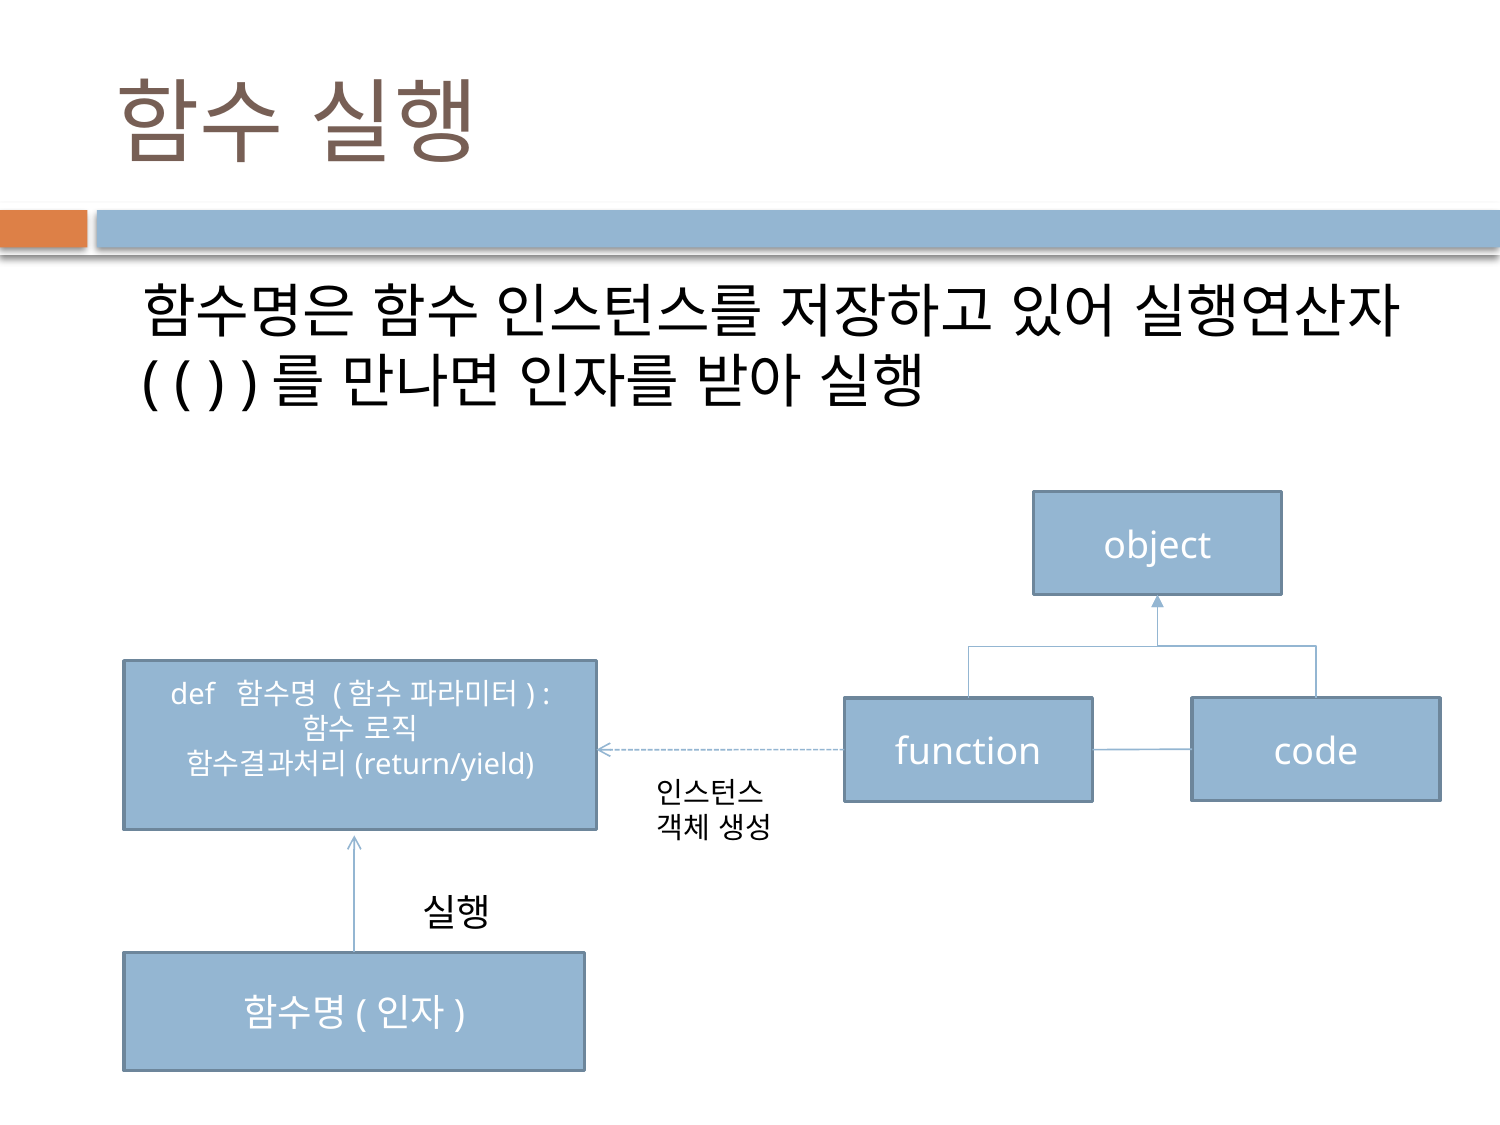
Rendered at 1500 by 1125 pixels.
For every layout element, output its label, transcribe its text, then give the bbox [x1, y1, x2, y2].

list 함수명은 함수 인스턴스를 저장하고 있어 실행연산자( ( ) )를 만나면 인자를 받아 실행 [75, 267, 1425, 480]
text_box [123, 491, 1441, 836]
text_box 실행 [407, 881, 561, 942]
text_box 함수명(인자) [122, 951, 586, 1072]
title 함수 실행 [100, 37, 1438, 200]
